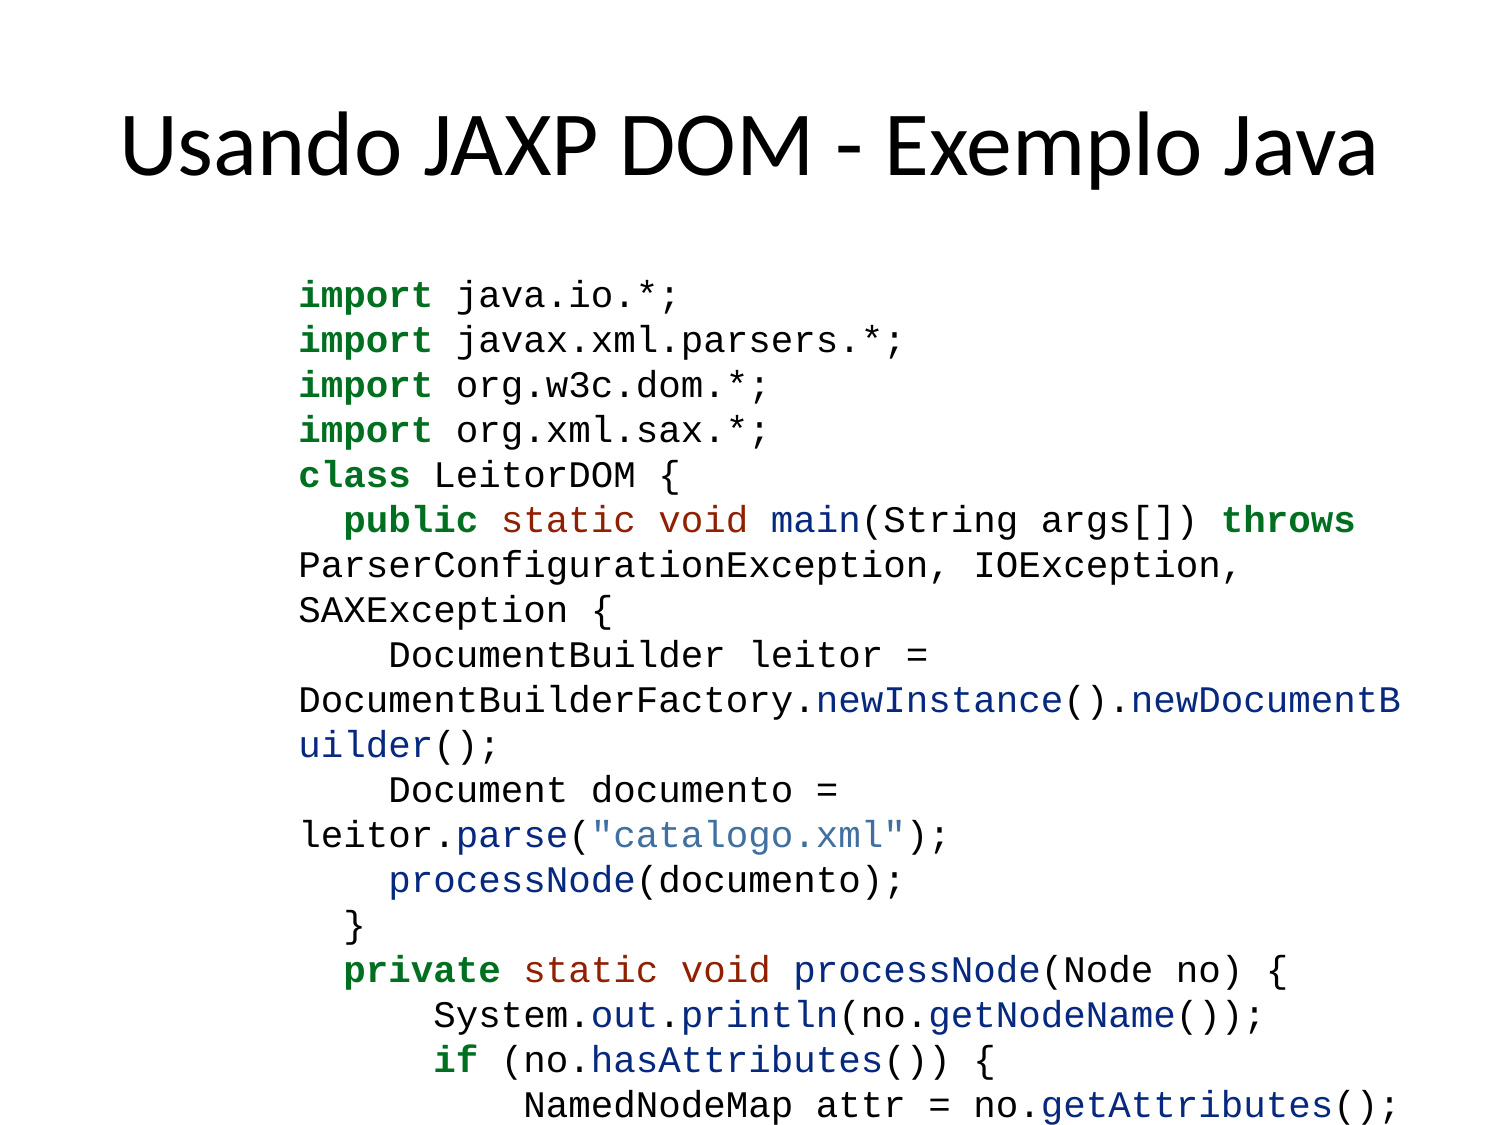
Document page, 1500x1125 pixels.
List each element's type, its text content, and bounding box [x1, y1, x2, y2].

list import java.io.*; import javax.xml.parsers.*; import org.w3c.dom.*; import org.xml.sax.*; class LeitorDOM { public static void main(String args[]) throws ParserConfigurationException, IOException, SAXException { DocumentBuilder leitor = DocumentBuilderFactory.newInstance().newDocumentBuilder(); Document documento = leitor.parse("catalogo.xml"); processNode(documento); } private static void processNode(Node no) { System.out.println(no.getNodeName()); if (no.hasAttributes()) { NamedNodeMap attr = no.getAttributes(); for (int i=0; i < attr.getLength(); i++) { System.out.println(attr.item(i).getNodeName()); } } if (no.hasChildNodes()) { NodeList nos = no.getChildNodes(); for (int i=0; i < nos.getLength(); i++) { processNode(nos.item(i)); } } } } [75, 262, 1425, 1005]
title Usando JAXP DOM - Exemplo Java [75, 45, 1425, 233]
